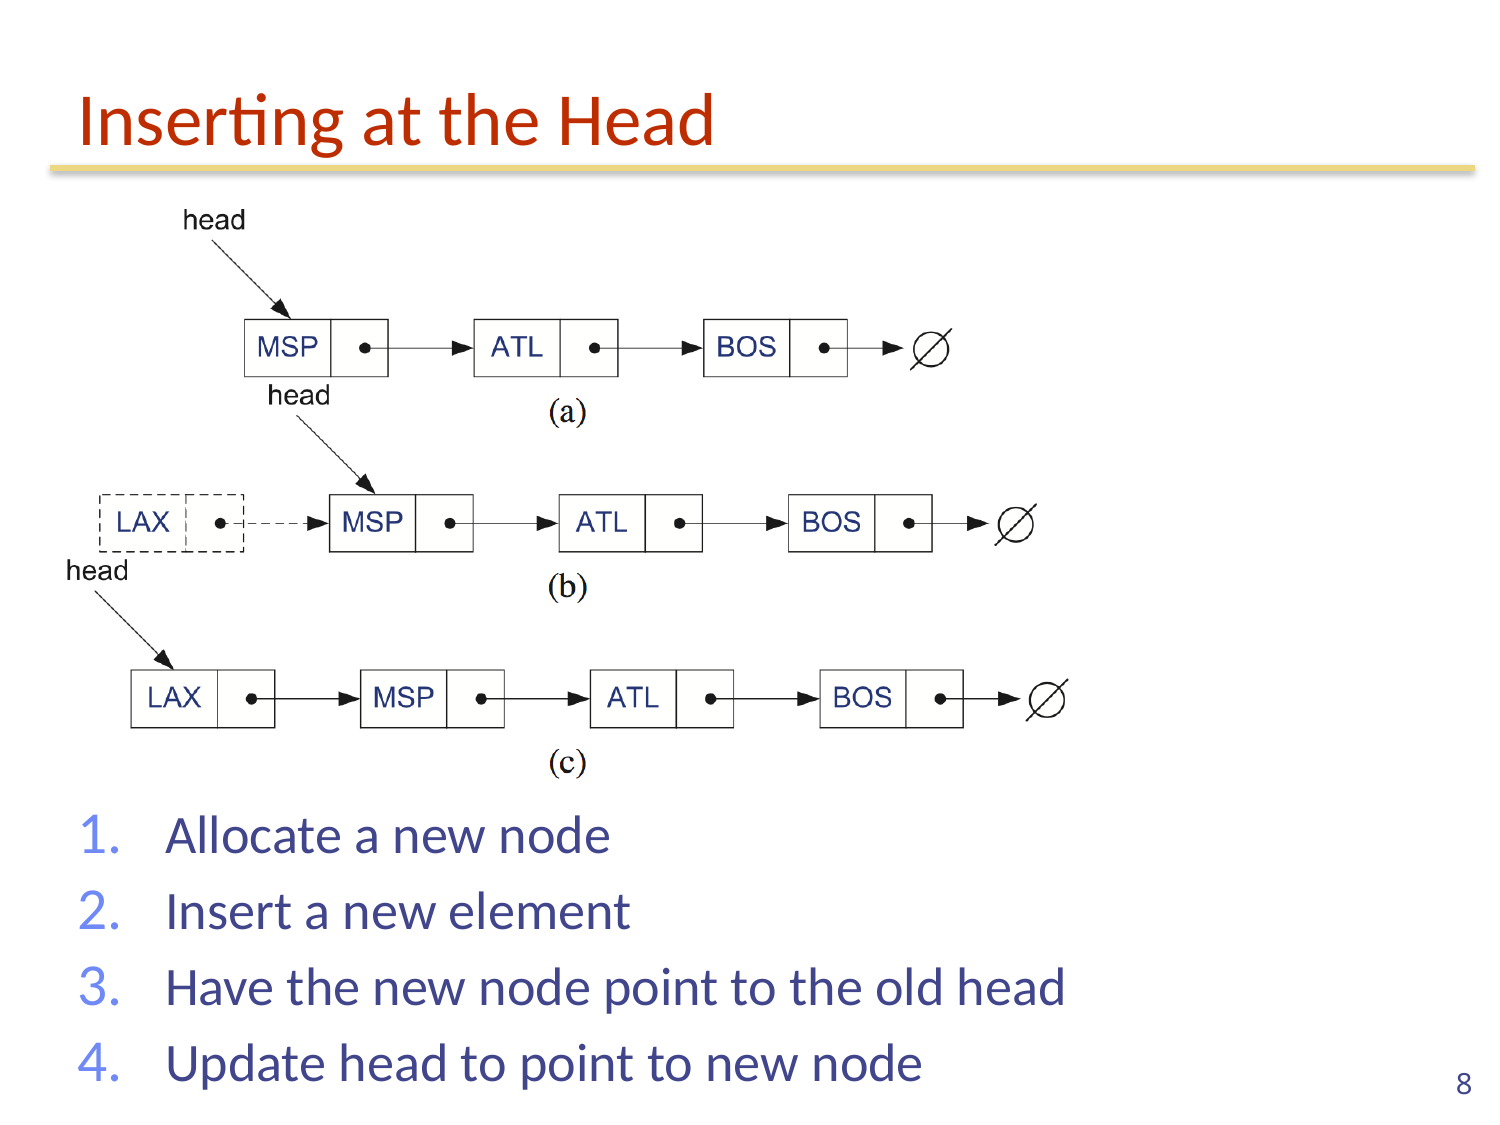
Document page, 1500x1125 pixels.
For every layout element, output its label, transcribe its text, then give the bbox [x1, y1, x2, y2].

title Inserting at the Head [62, 49, 1463, 168]
list Allocate a new node Insert a new element Have the new node point to the old head Update head to point to new node [62, 791, 1463, 1059]
slide_number 8 [1175, 1037, 1488, 1113]
picture [24, 186, 1088, 785]
